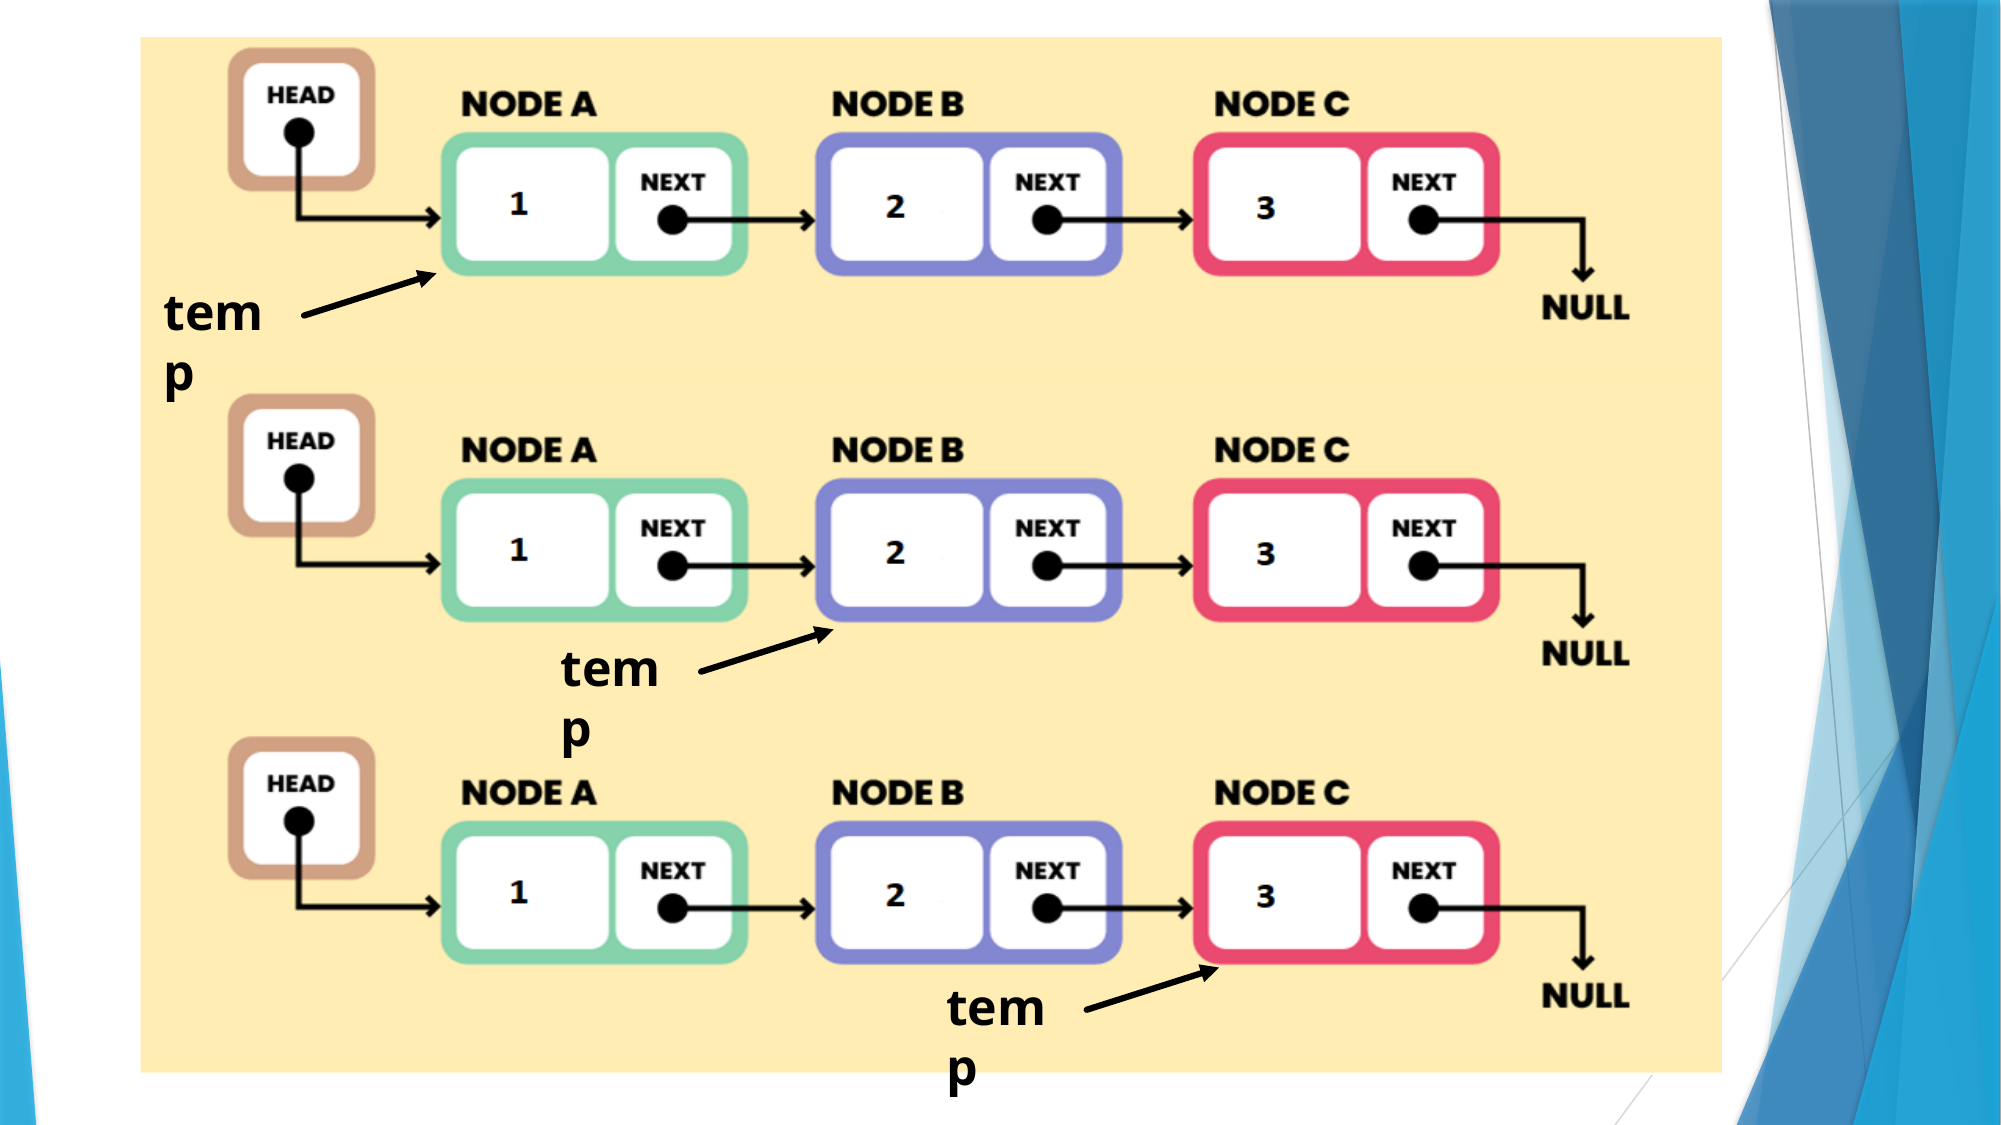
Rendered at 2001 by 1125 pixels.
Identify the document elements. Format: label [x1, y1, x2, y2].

picture [140, 36, 1723, 1076]
text_box [148, 272, 438, 358]
text_box [930, 967, 1220, 1052]
text_box [545, 628, 835, 714]
